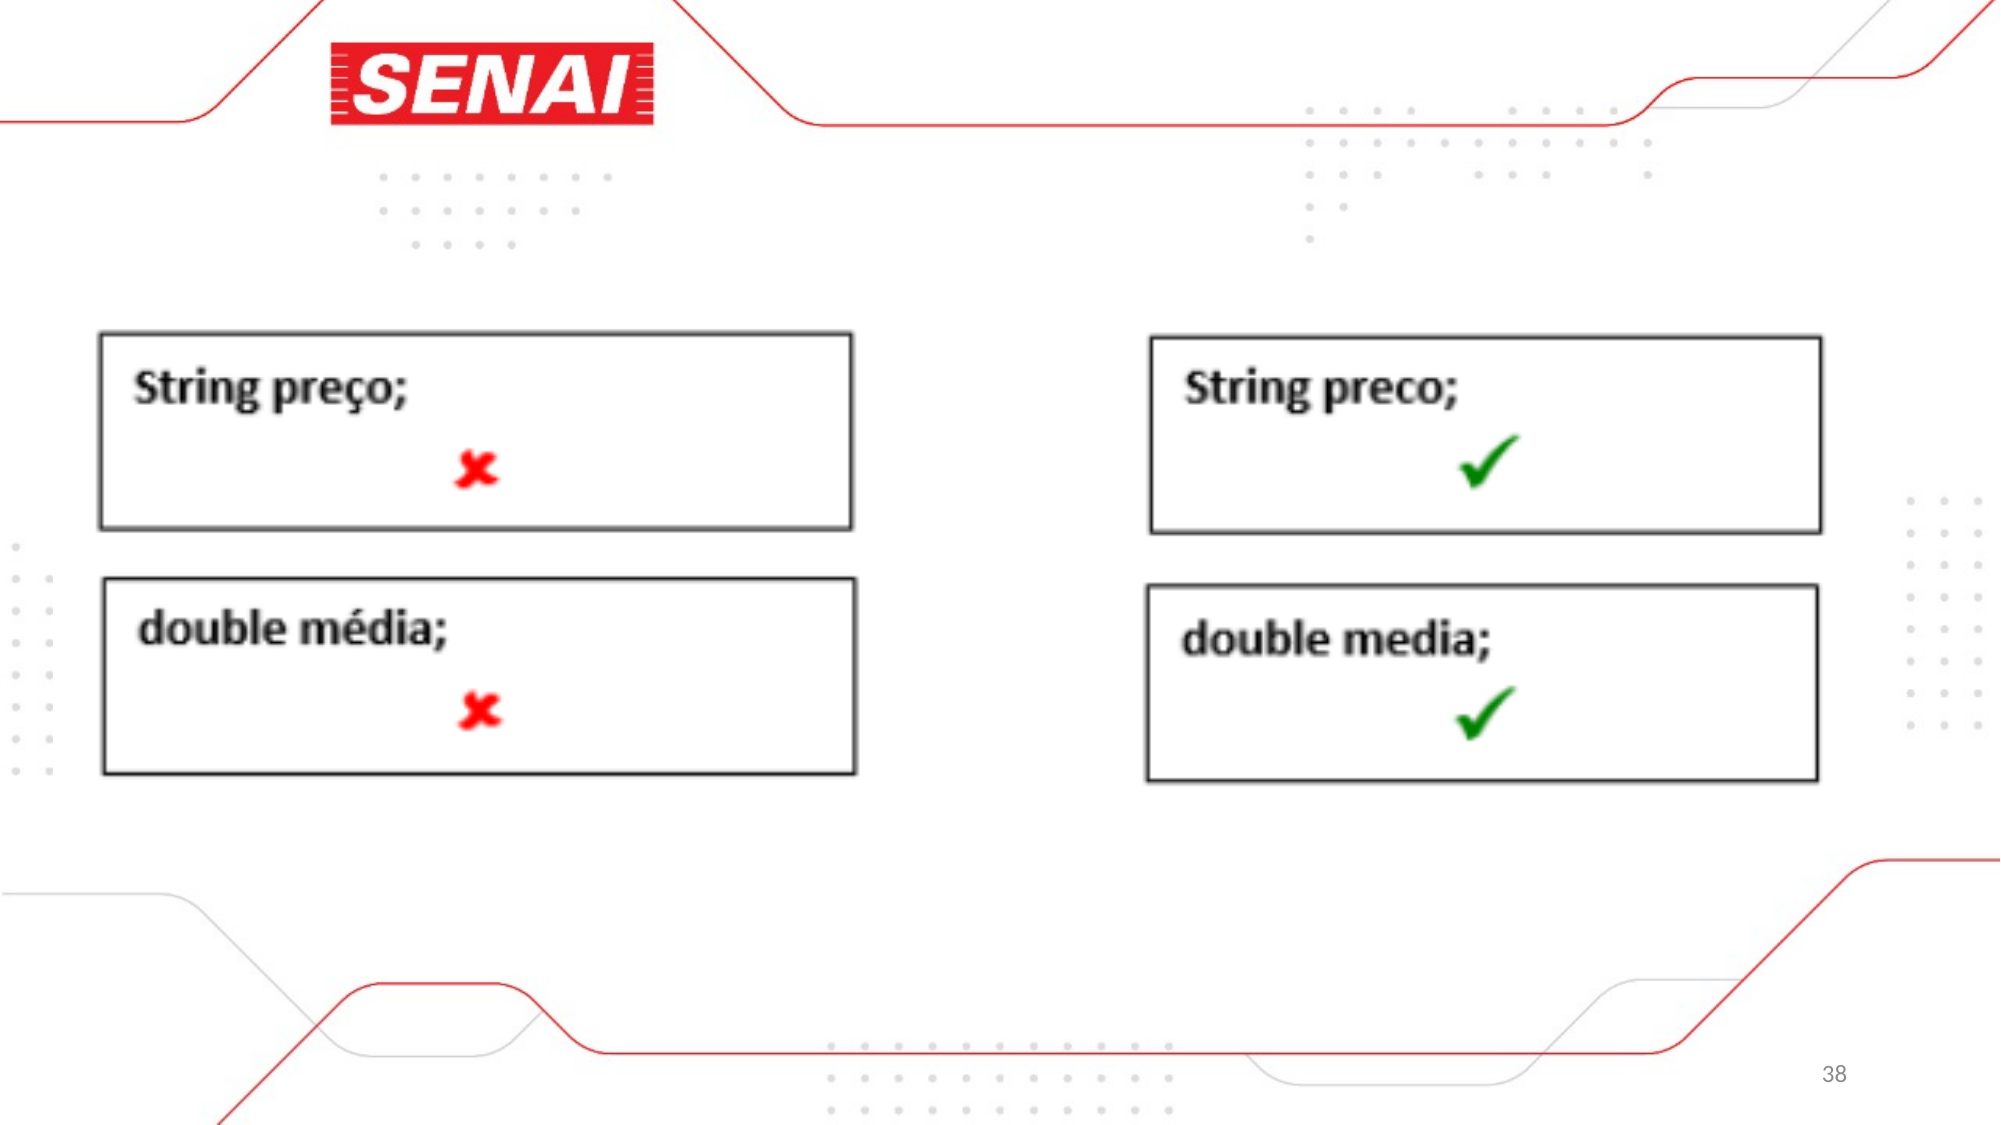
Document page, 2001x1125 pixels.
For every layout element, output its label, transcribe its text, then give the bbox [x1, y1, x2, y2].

slide_number 38 [1412, 1042, 1863, 1103]
picture [0, 0, 2001, 1125]
